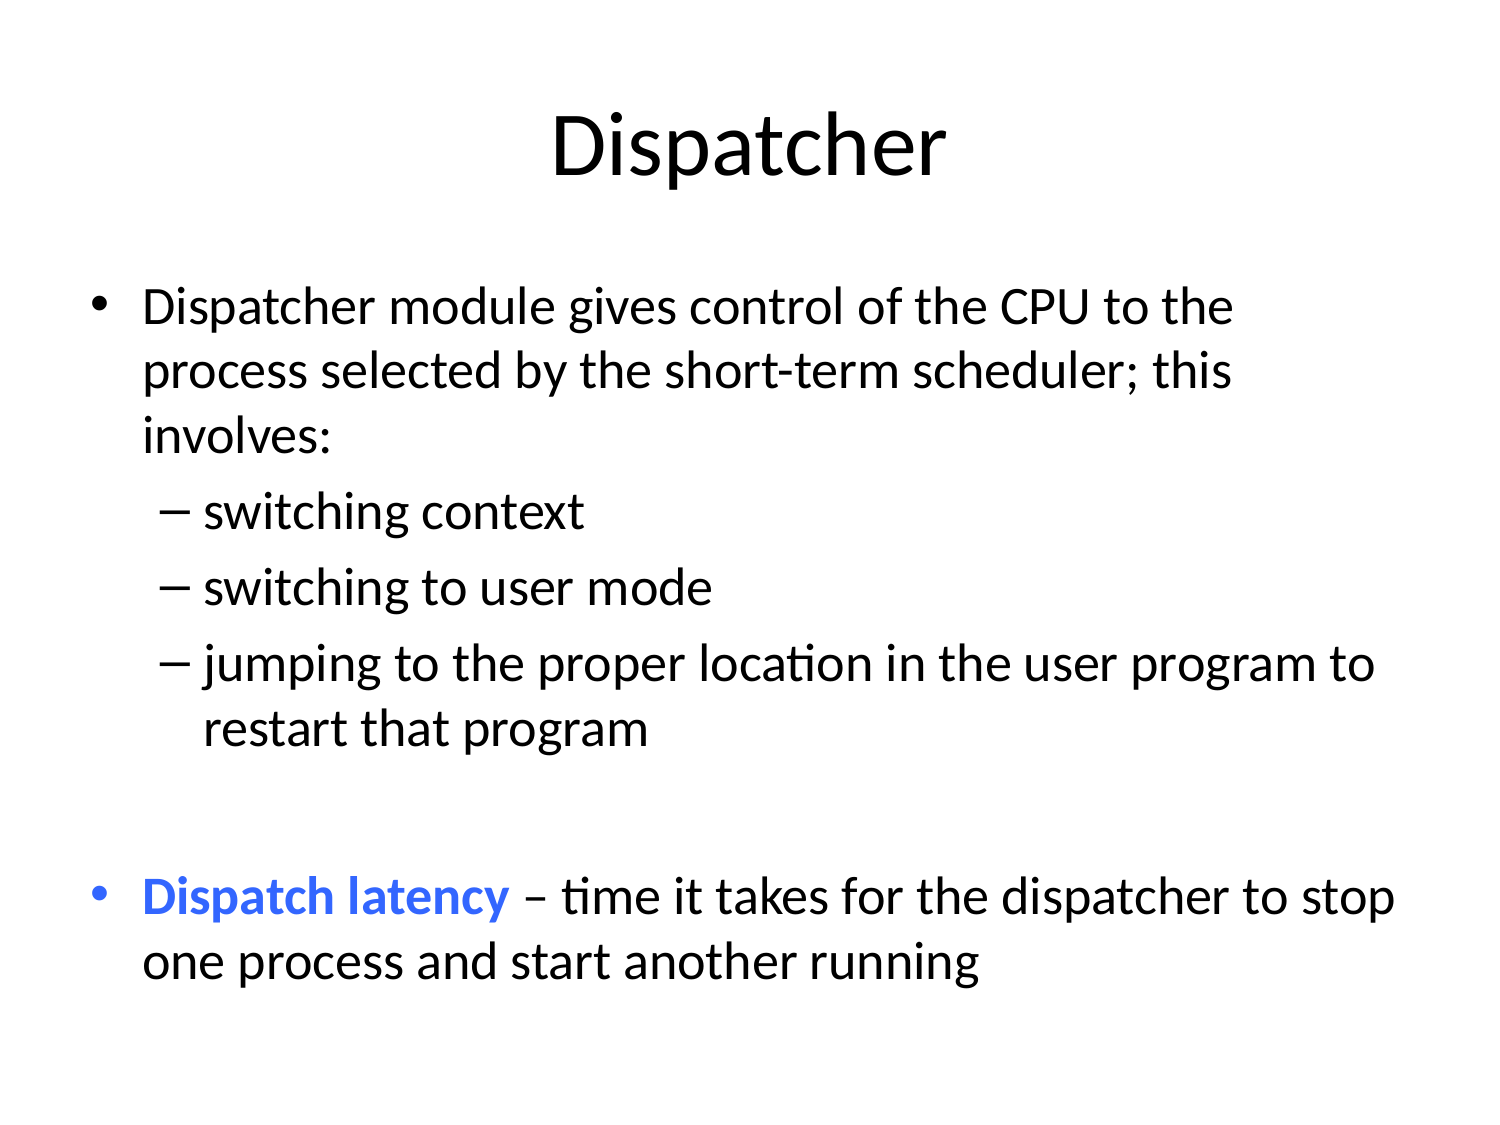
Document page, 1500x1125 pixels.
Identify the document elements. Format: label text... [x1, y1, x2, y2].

title Dispatcher [75, 45, 1425, 233]
list Dispatcher module gives control of the CPU to the process selected by the short-term scheduler; this involves: switching context switching to user mode jumping to the proper location in the user program to restart that program Dispatch latency – time it takes for the dispatcher to stop one process and start another running [75, 262, 1425, 1005]
